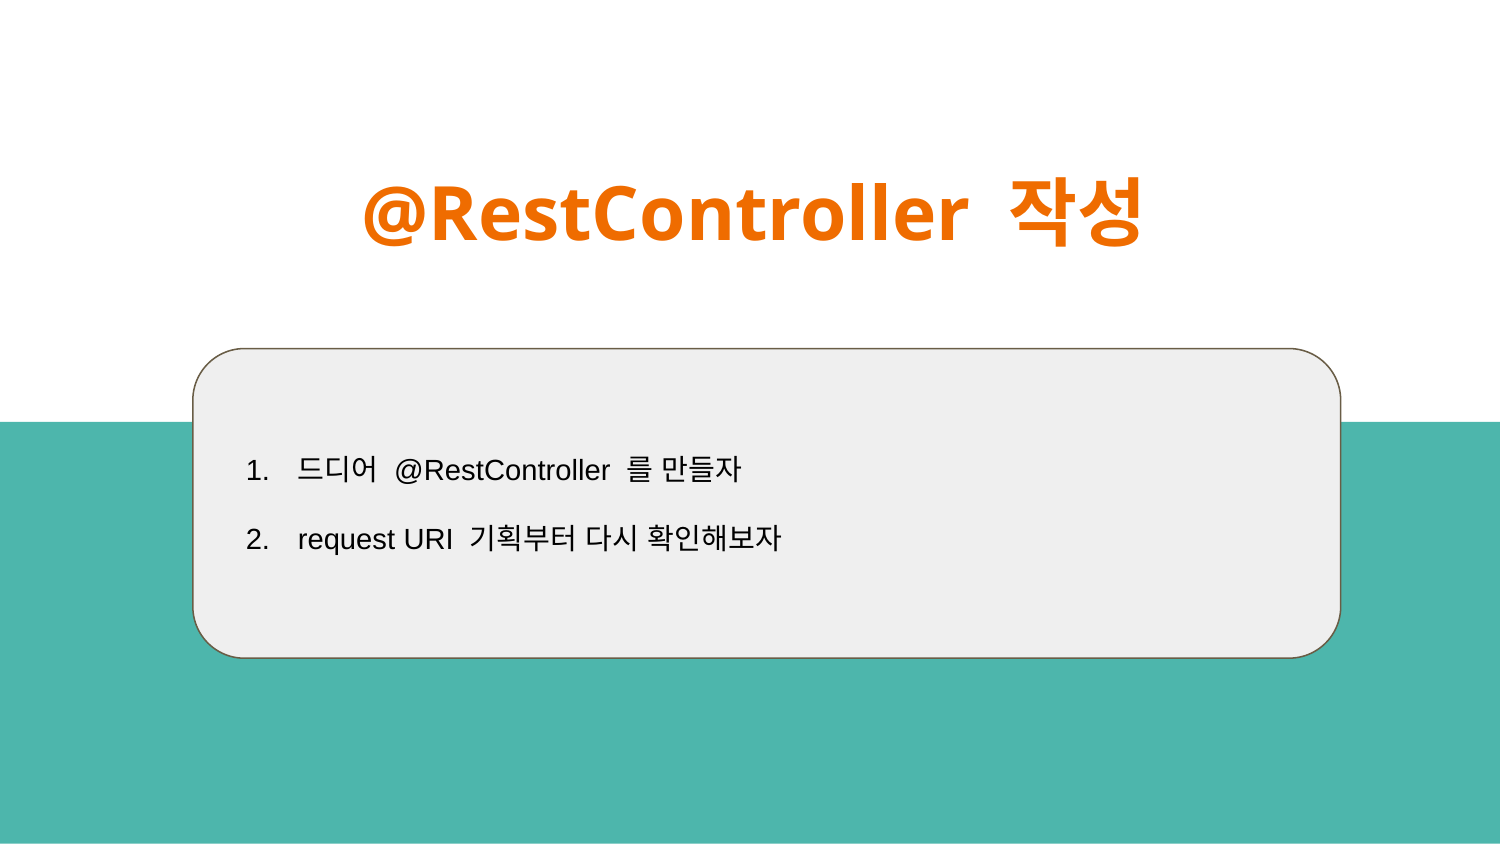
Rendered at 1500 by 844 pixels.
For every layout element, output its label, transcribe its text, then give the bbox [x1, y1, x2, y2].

text_box 드디어 @RestController 를 만들자 request URI 기획부터 다시 확인해보자 [192, 348, 1341, 659]
title @RestController 작성 [51, 133, 1458, 289]
